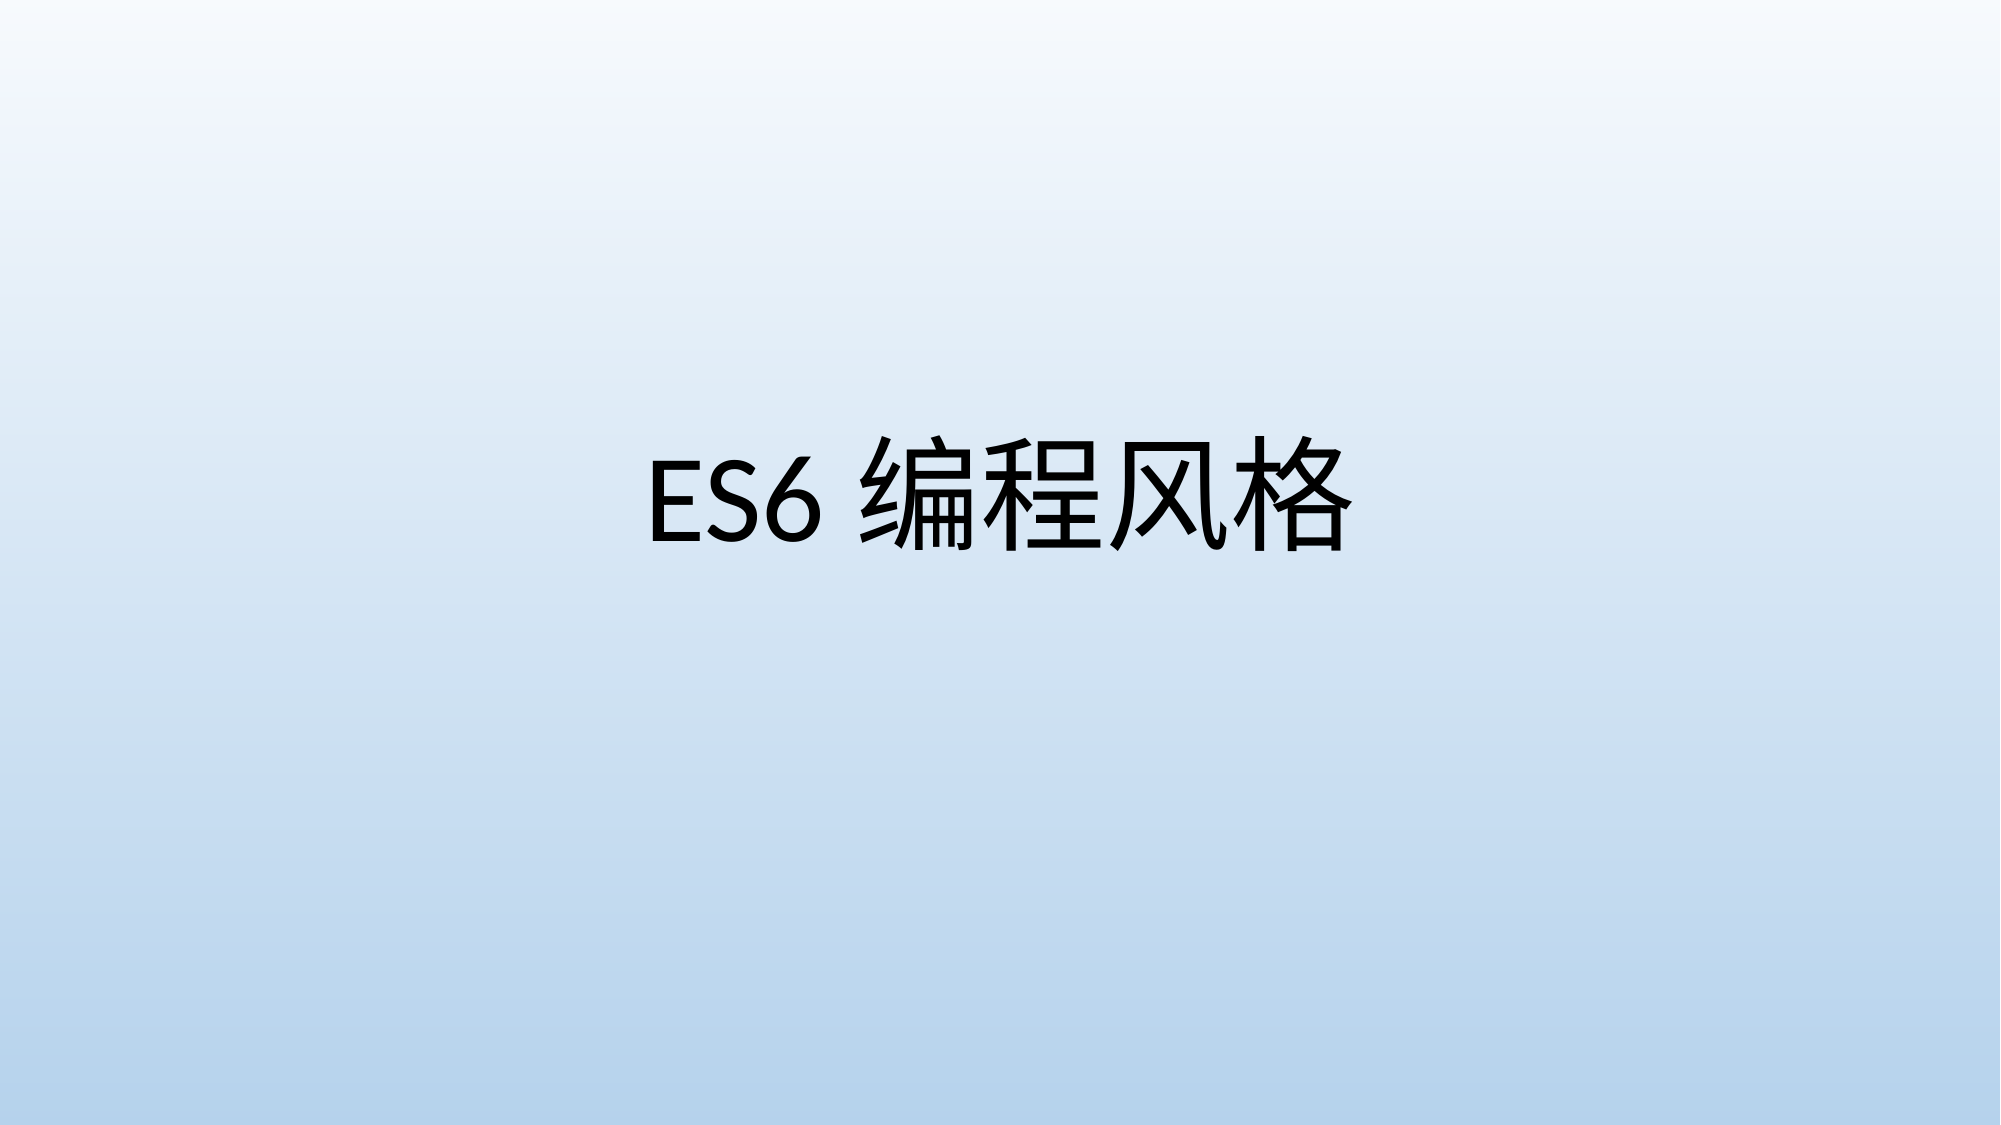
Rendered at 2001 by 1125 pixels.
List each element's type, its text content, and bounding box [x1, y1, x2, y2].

title ES6编程风格 [249, 184, 1750, 576]
